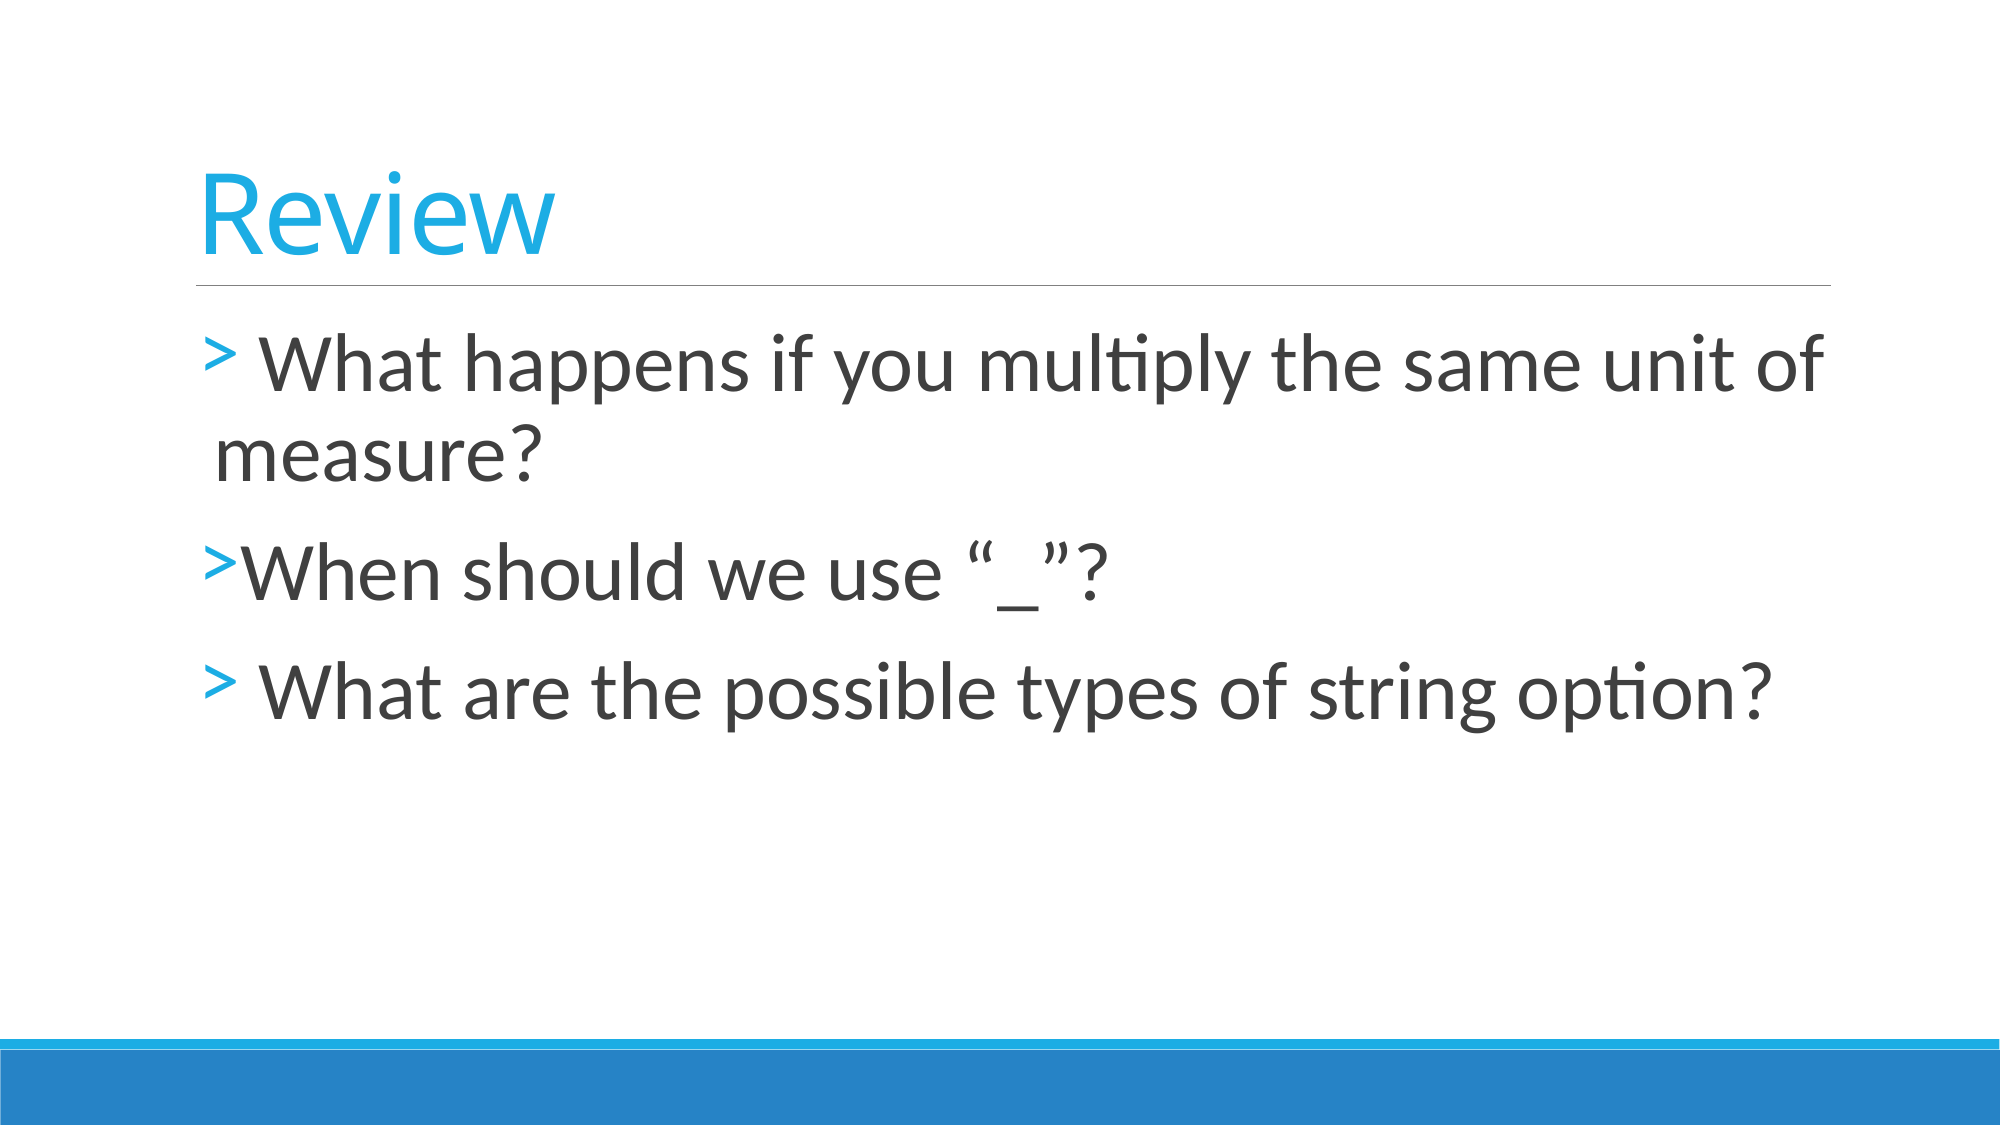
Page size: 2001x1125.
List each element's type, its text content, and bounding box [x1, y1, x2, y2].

list What happens if you multiply the same unit of measure? When should we use “_”? What are the possible types of string option? [198, 311, 1967, 1067]
title Review [180, 47, 1830, 285]
